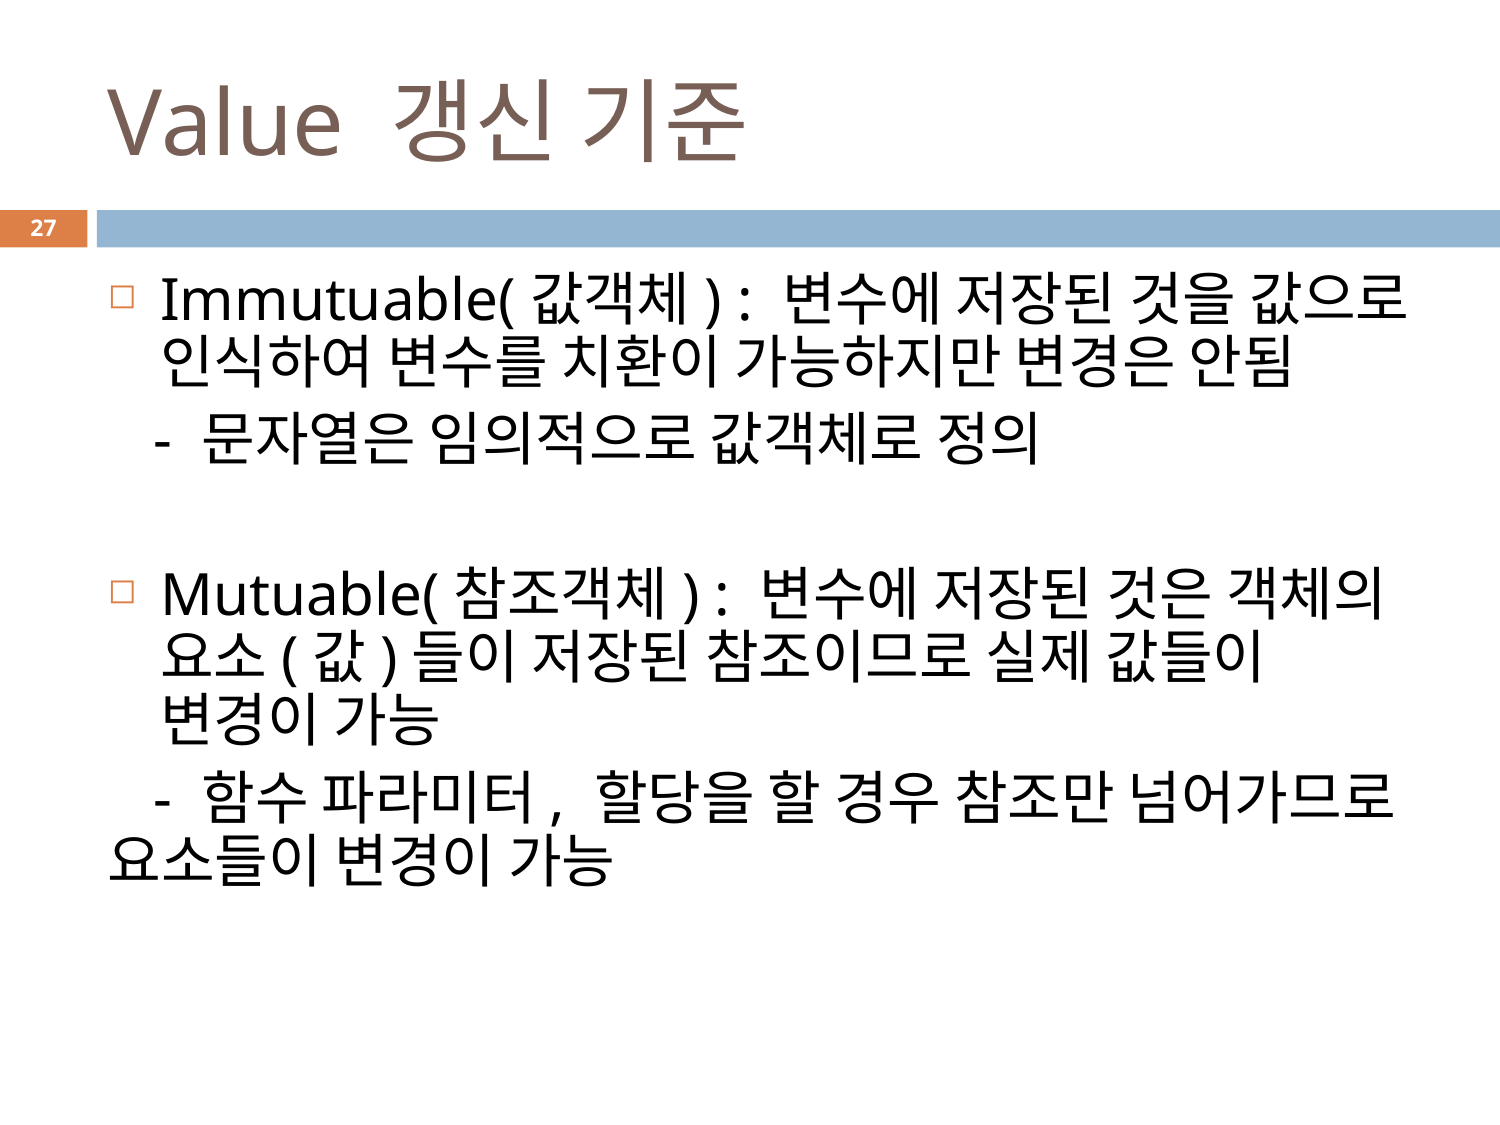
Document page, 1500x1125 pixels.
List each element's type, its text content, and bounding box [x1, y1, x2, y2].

list Immutuable(값객체) : 변수에 저장된 것을 값으로 인식하여 변수를 치환이 가능하지만 변경은 안됨 - 문자열은 임의적으로 값객체로 정의 Mutuable(참조객체) : 변수에 저장된 것은 객체의 요소(값)들이 저장된 참조이므로 실제 값들이 변경이 가능 - 함수 파라미터, 할당을 할 경우 참조만 넘어가므로 요소들이 변경이 가능 [99, 261, 1439, 1001]
slide_number 27 [21, 205, 66, 252]
title Value 갱신 기준 [99, 36, 1439, 201]
